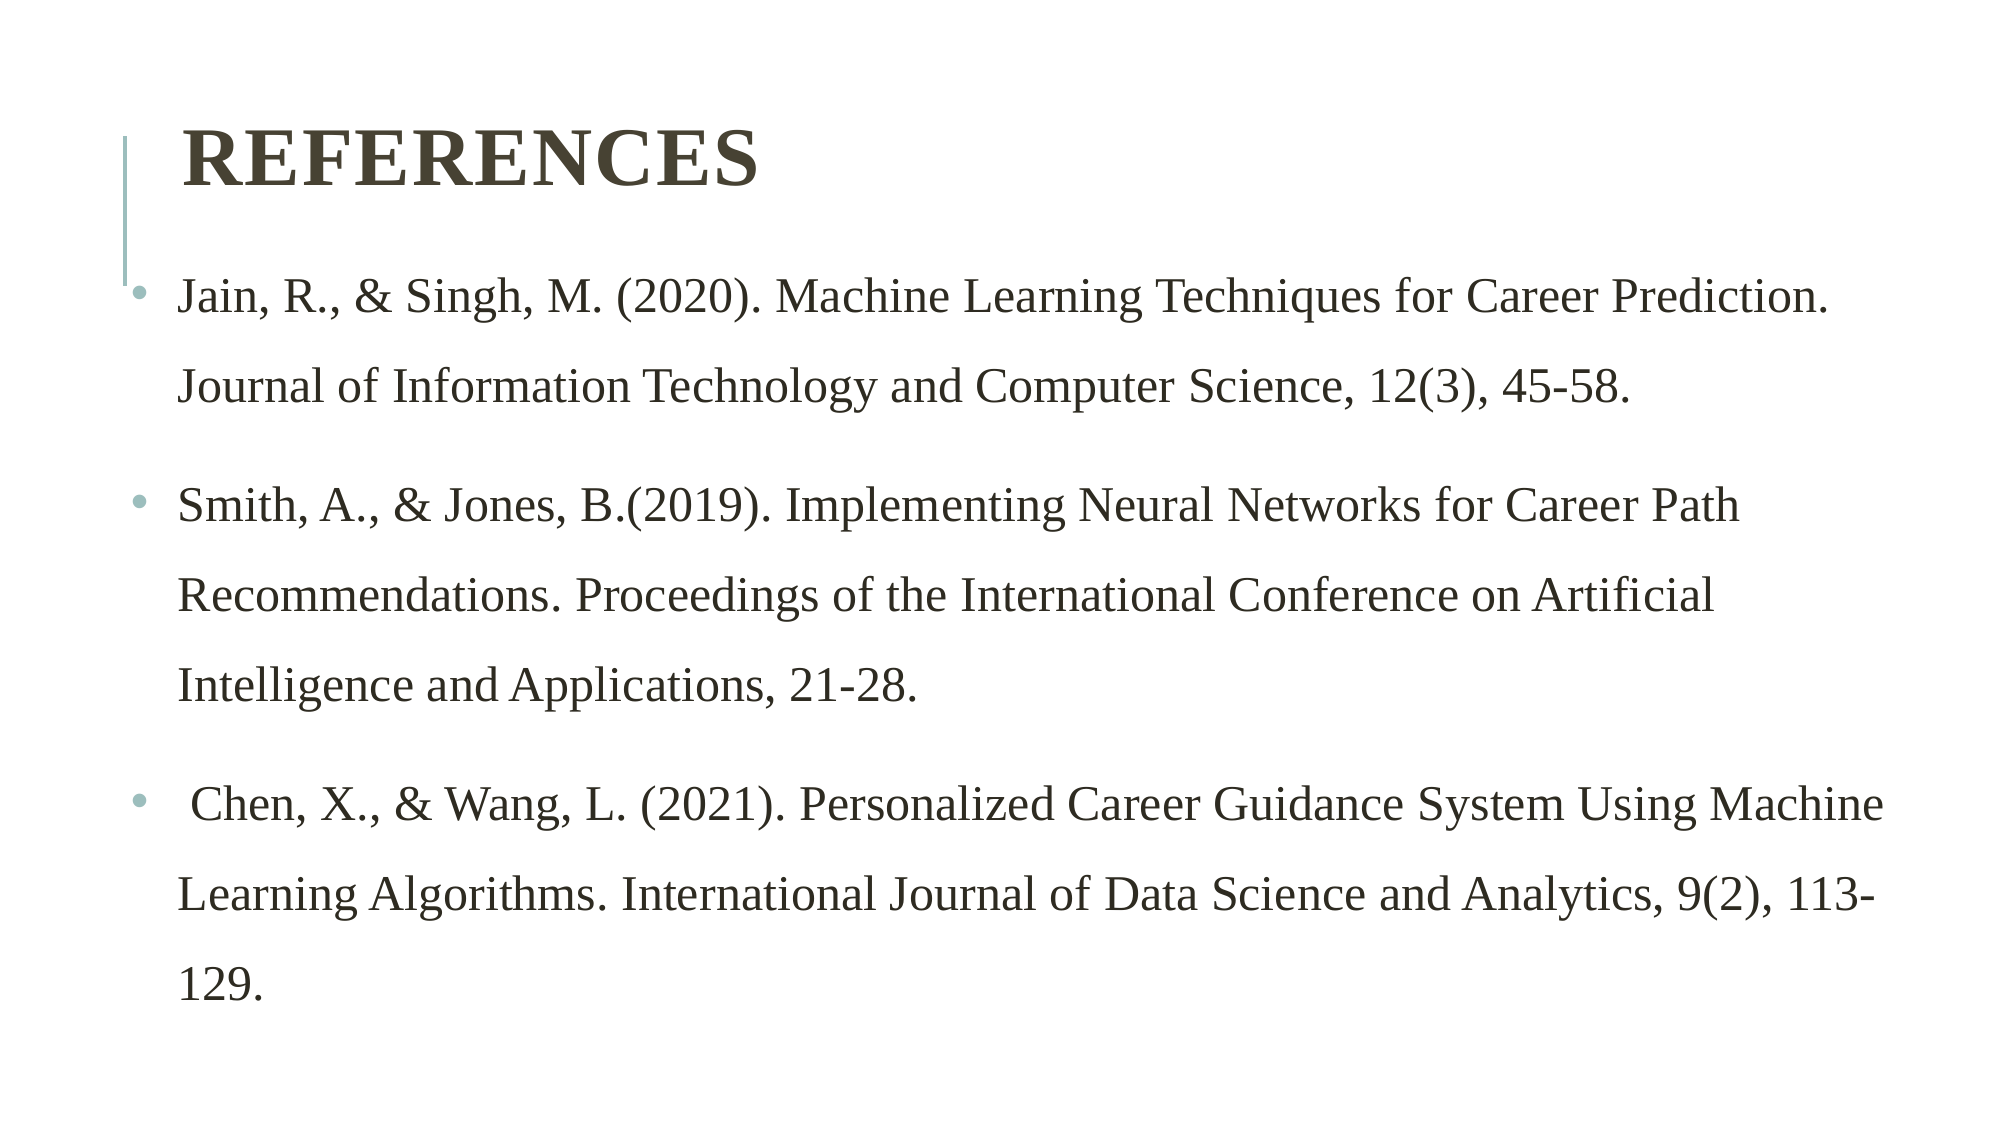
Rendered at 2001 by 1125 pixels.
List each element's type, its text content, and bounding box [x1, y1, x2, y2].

title references [168, 38, 1763, 135]
list Jain, R., & Singh, M. (2020). Machine Learning Techniques for Career Prediction. Journal of Information Technology and Computer Science, 12(3), 45-58. Smith, A., & Jones, B.(2019). Implementing Neural Networks for Career Path Recommendations. Proceedings of the International Conference on Artificial Intelligence and Applications, 21-28. Chen, X., & Wang, L. (2021). Personalized Career Guidance System Using Machine Learning Algorithms. International Journal of Data Science and Analytics, 9(2), 113-129. [123, 135, 1957, 990]
